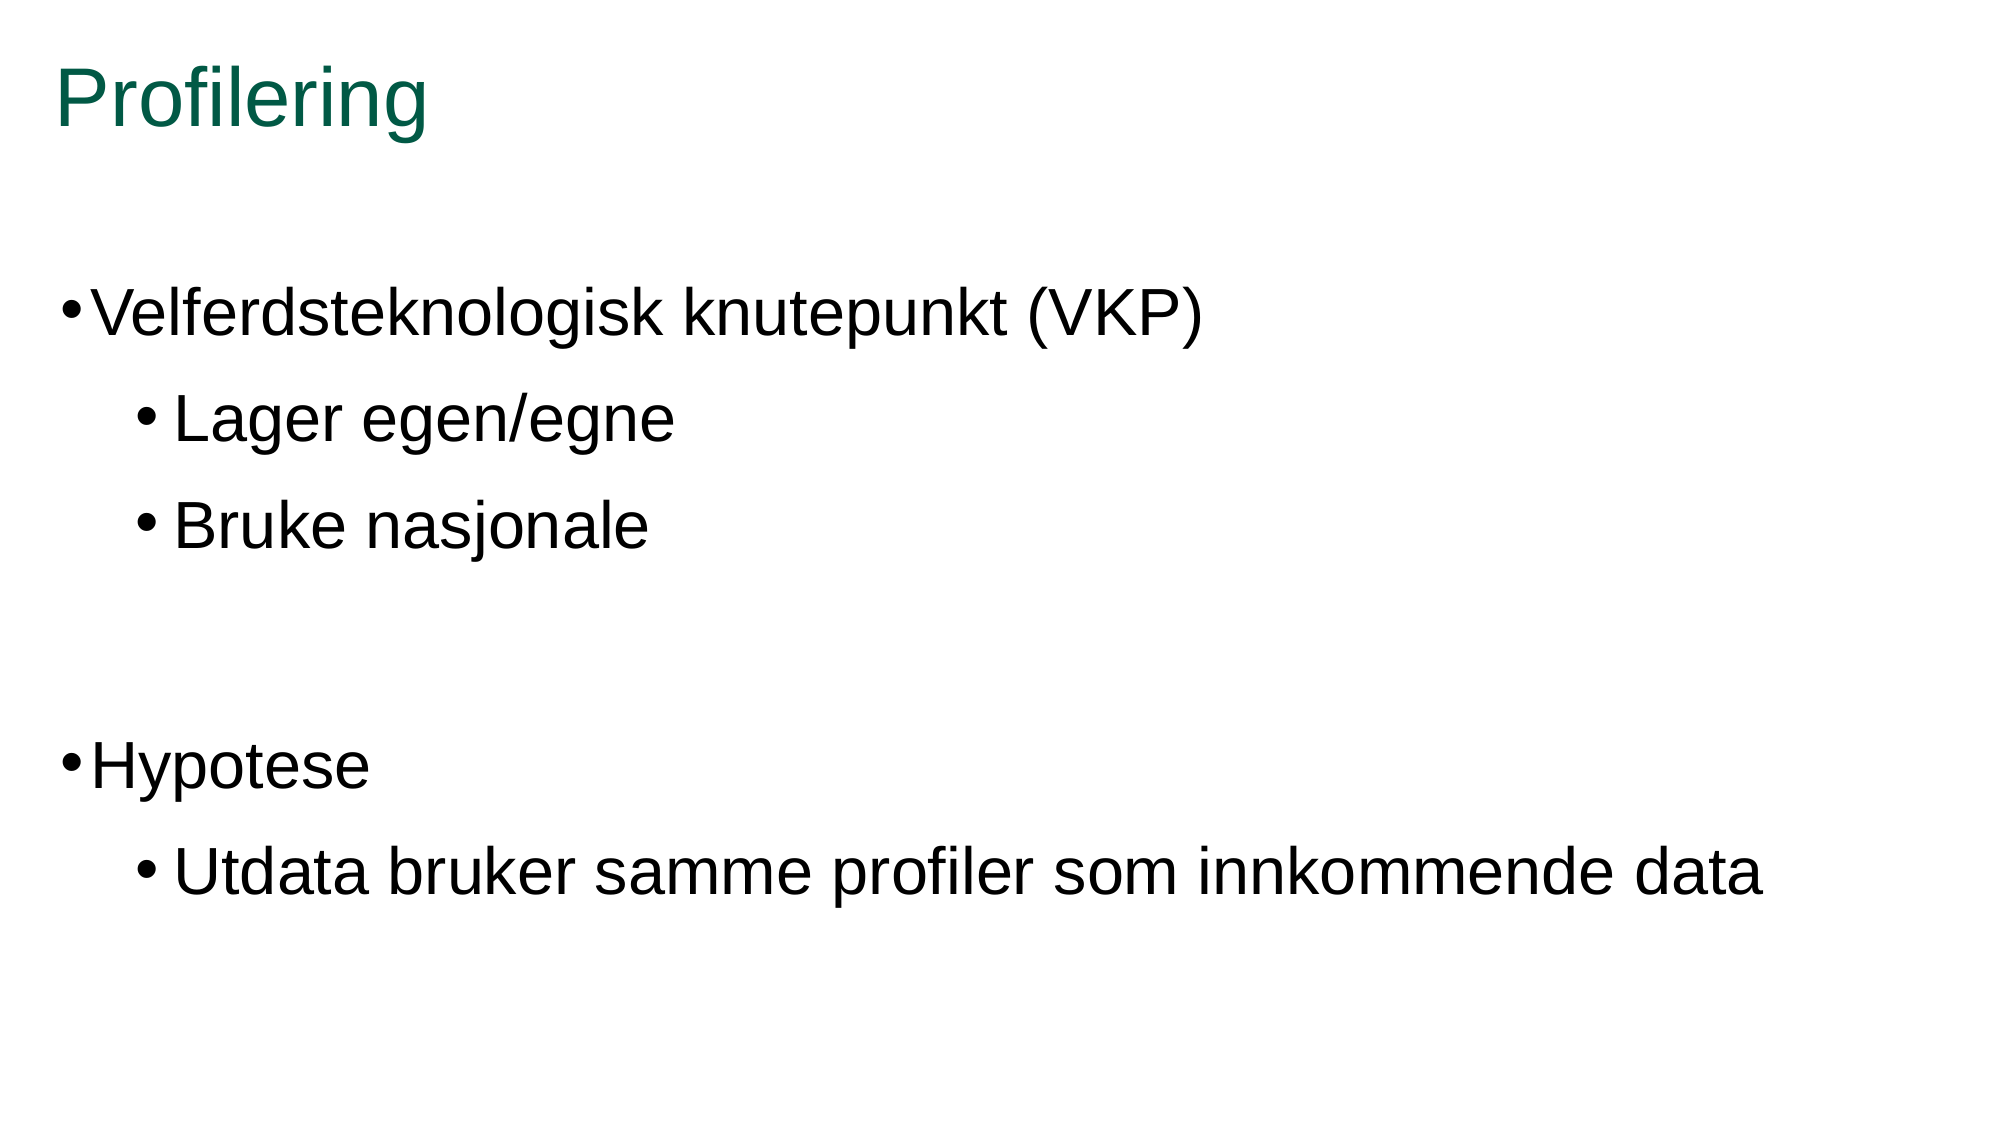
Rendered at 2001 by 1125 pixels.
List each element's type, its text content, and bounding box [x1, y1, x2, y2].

title Profilering [54, 54, 1945, 218]
list Velferdsteknologisk knutepunkt (VKP) Lager egen/egne Bruke nasjonale Hypotese Utdata bruker samme profiler som innkommende data [54, 252, 1945, 1071]
